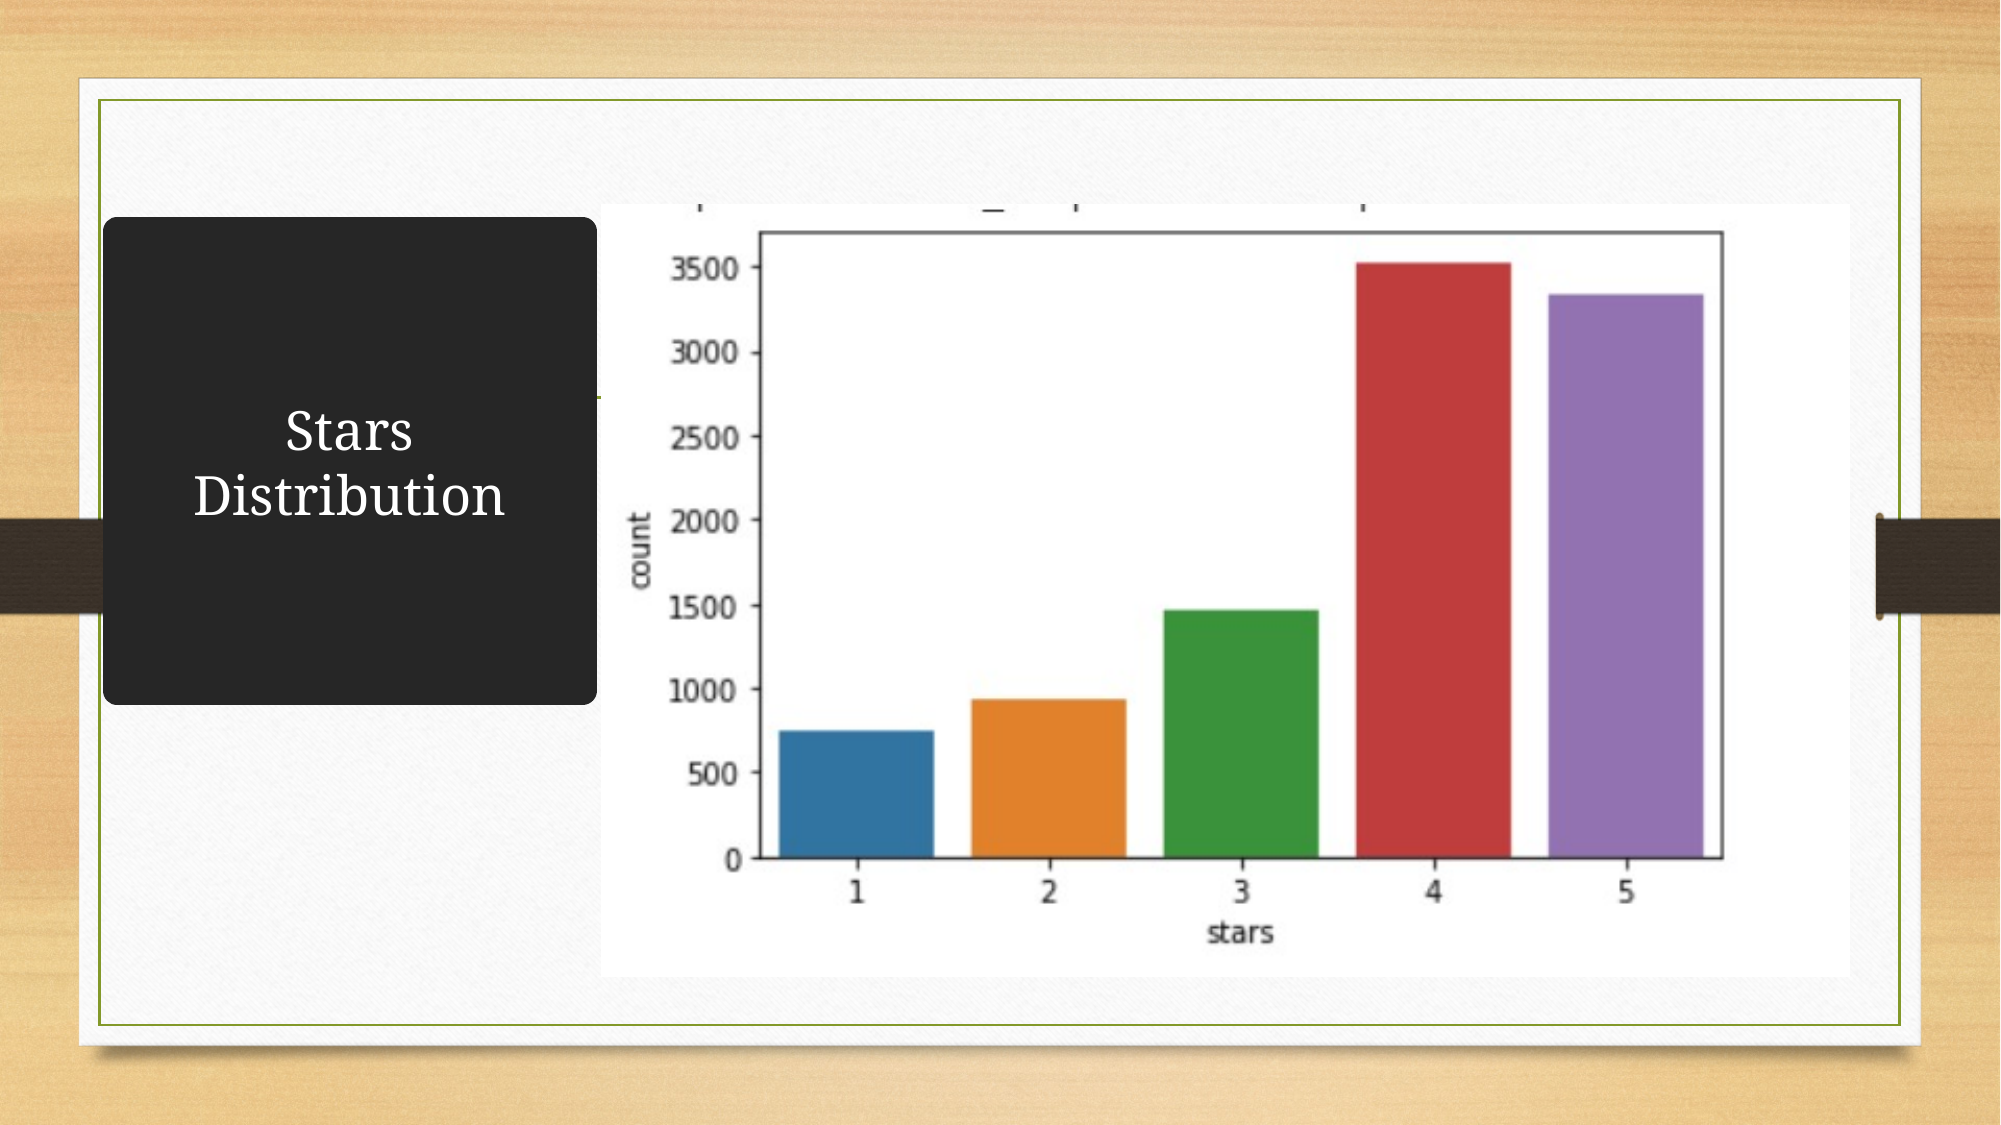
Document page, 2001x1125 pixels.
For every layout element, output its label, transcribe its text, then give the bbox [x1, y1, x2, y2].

title Stars Distribution [117, 231, 583, 691]
picture [0, 0, 2001, 1125]
